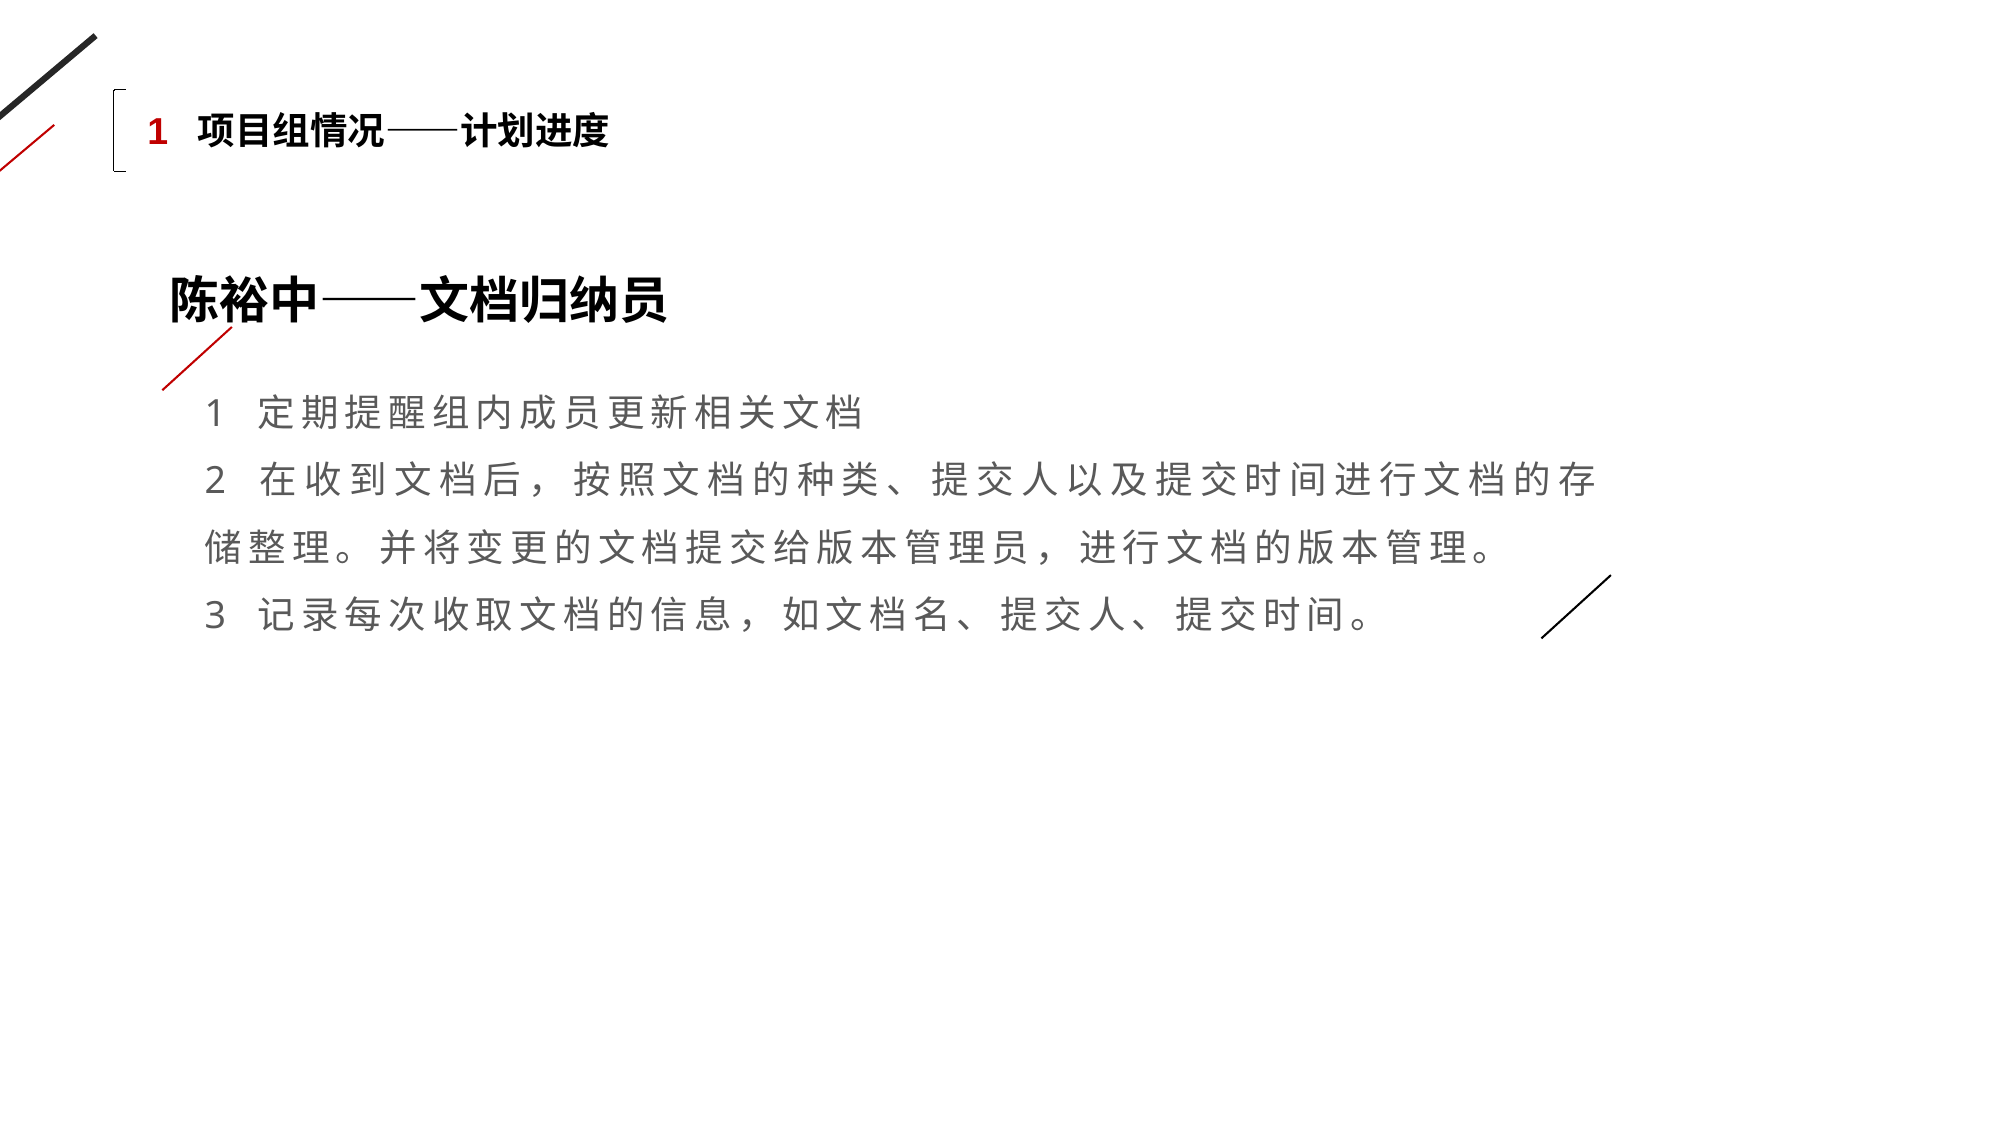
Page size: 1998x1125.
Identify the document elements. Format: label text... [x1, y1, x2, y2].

text_box 1 项目组情况——计划进度 [139, 100, 619, 160]
text_box 陈裕中——文档归纳员 [162, 260, 758, 336]
text_box [113, 89, 126, 172]
text_box 1 定期提醒组内成员更新相关文档 2 在收到文档后，按照文档的种类、提交人以及提交时间进行文档的存储整理。并将变更的文档提交给版本管理员，进行文档的版本管理。 3 记录每次收取文档的信息，如文档名、提交人、提交时间。 [197, 358, 1611, 644]
